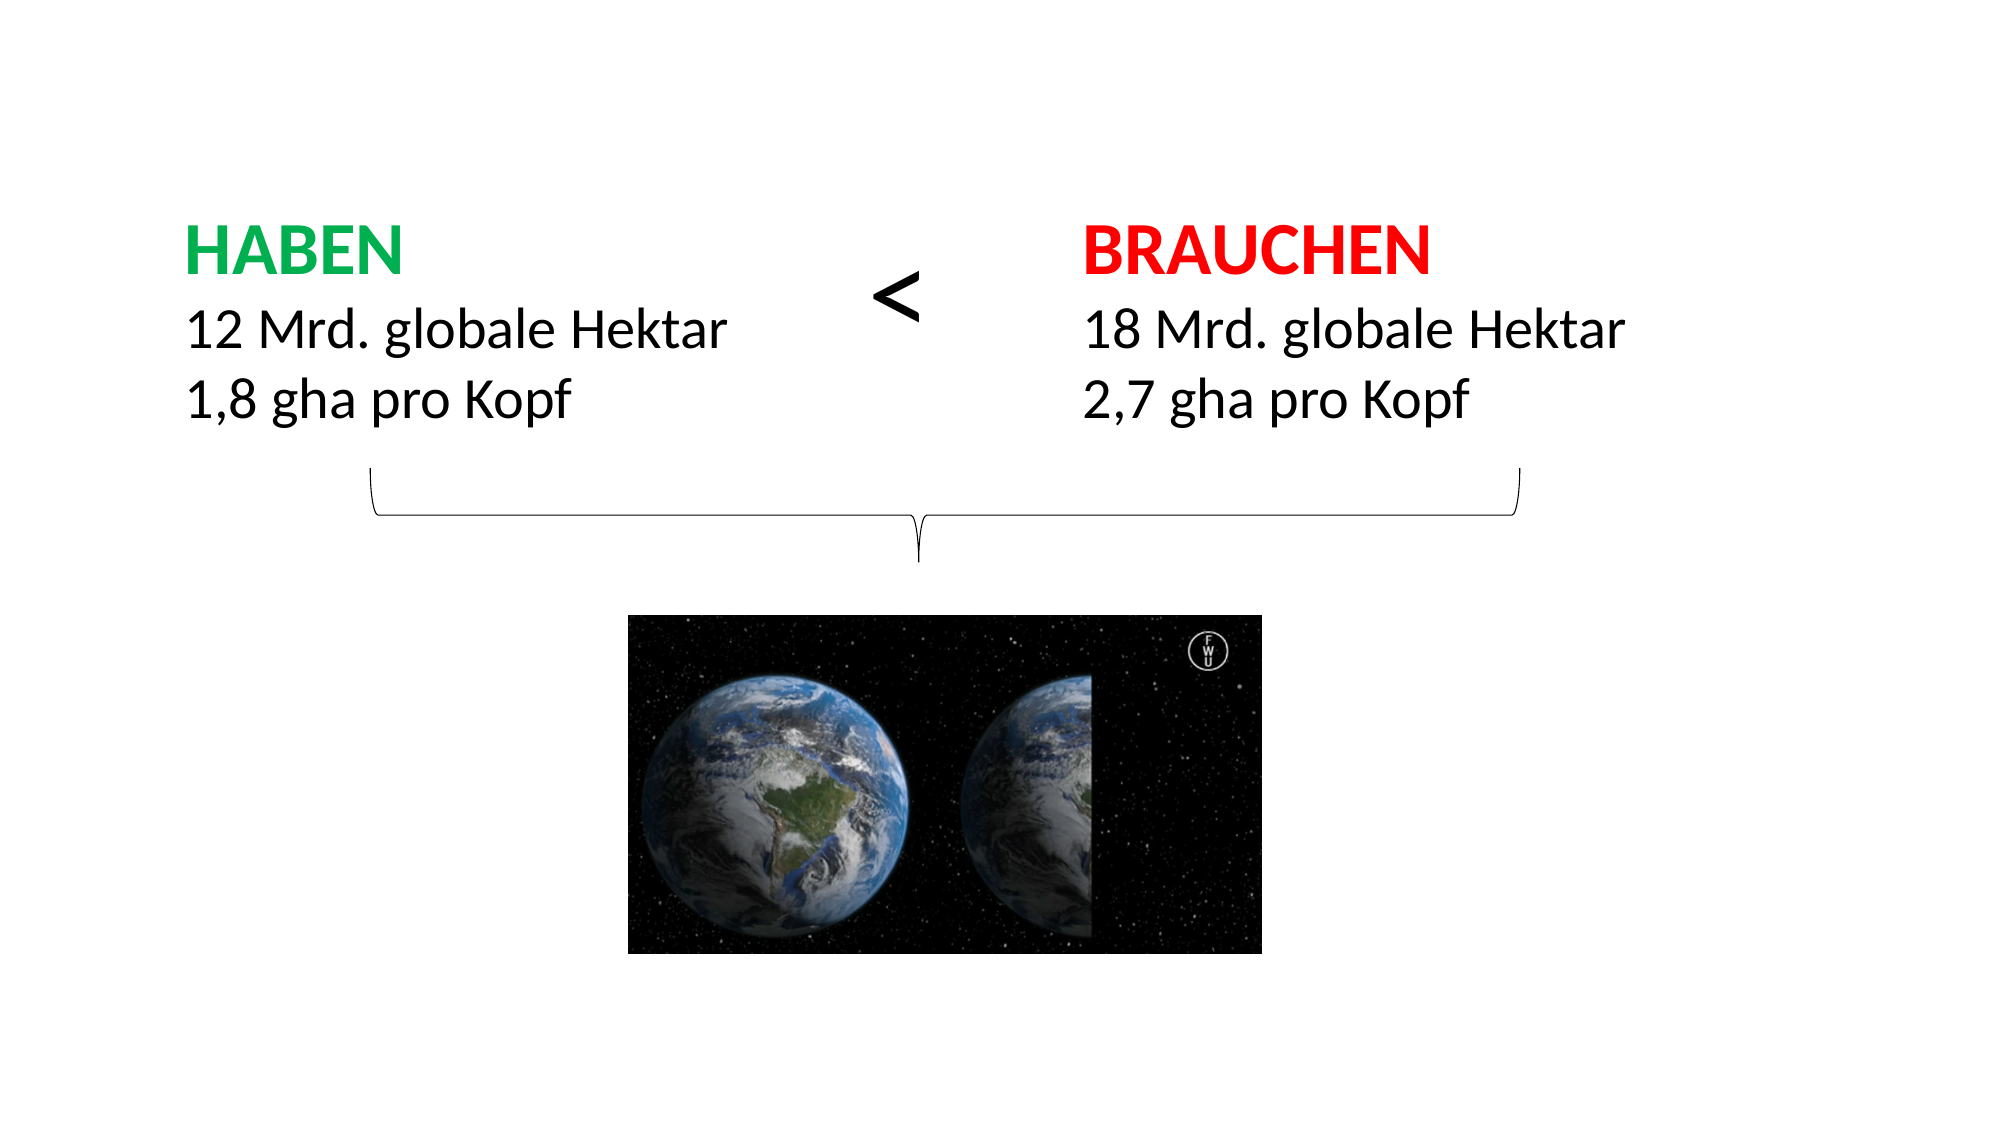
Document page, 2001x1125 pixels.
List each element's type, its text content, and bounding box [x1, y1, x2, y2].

text_box HABEN 12 Mrd. globale Hektar 1,8 gha pro Kopf [170, 192, 822, 438]
text_box BRAUCHEN 18 Mrd. globale Hektar 2,7 gha pro Kopf [1068, 192, 1720, 438]
picture [628, 615, 1262, 955]
text_box > [857, 224, 945, 390]
text_box [369, 467, 1521, 563]
